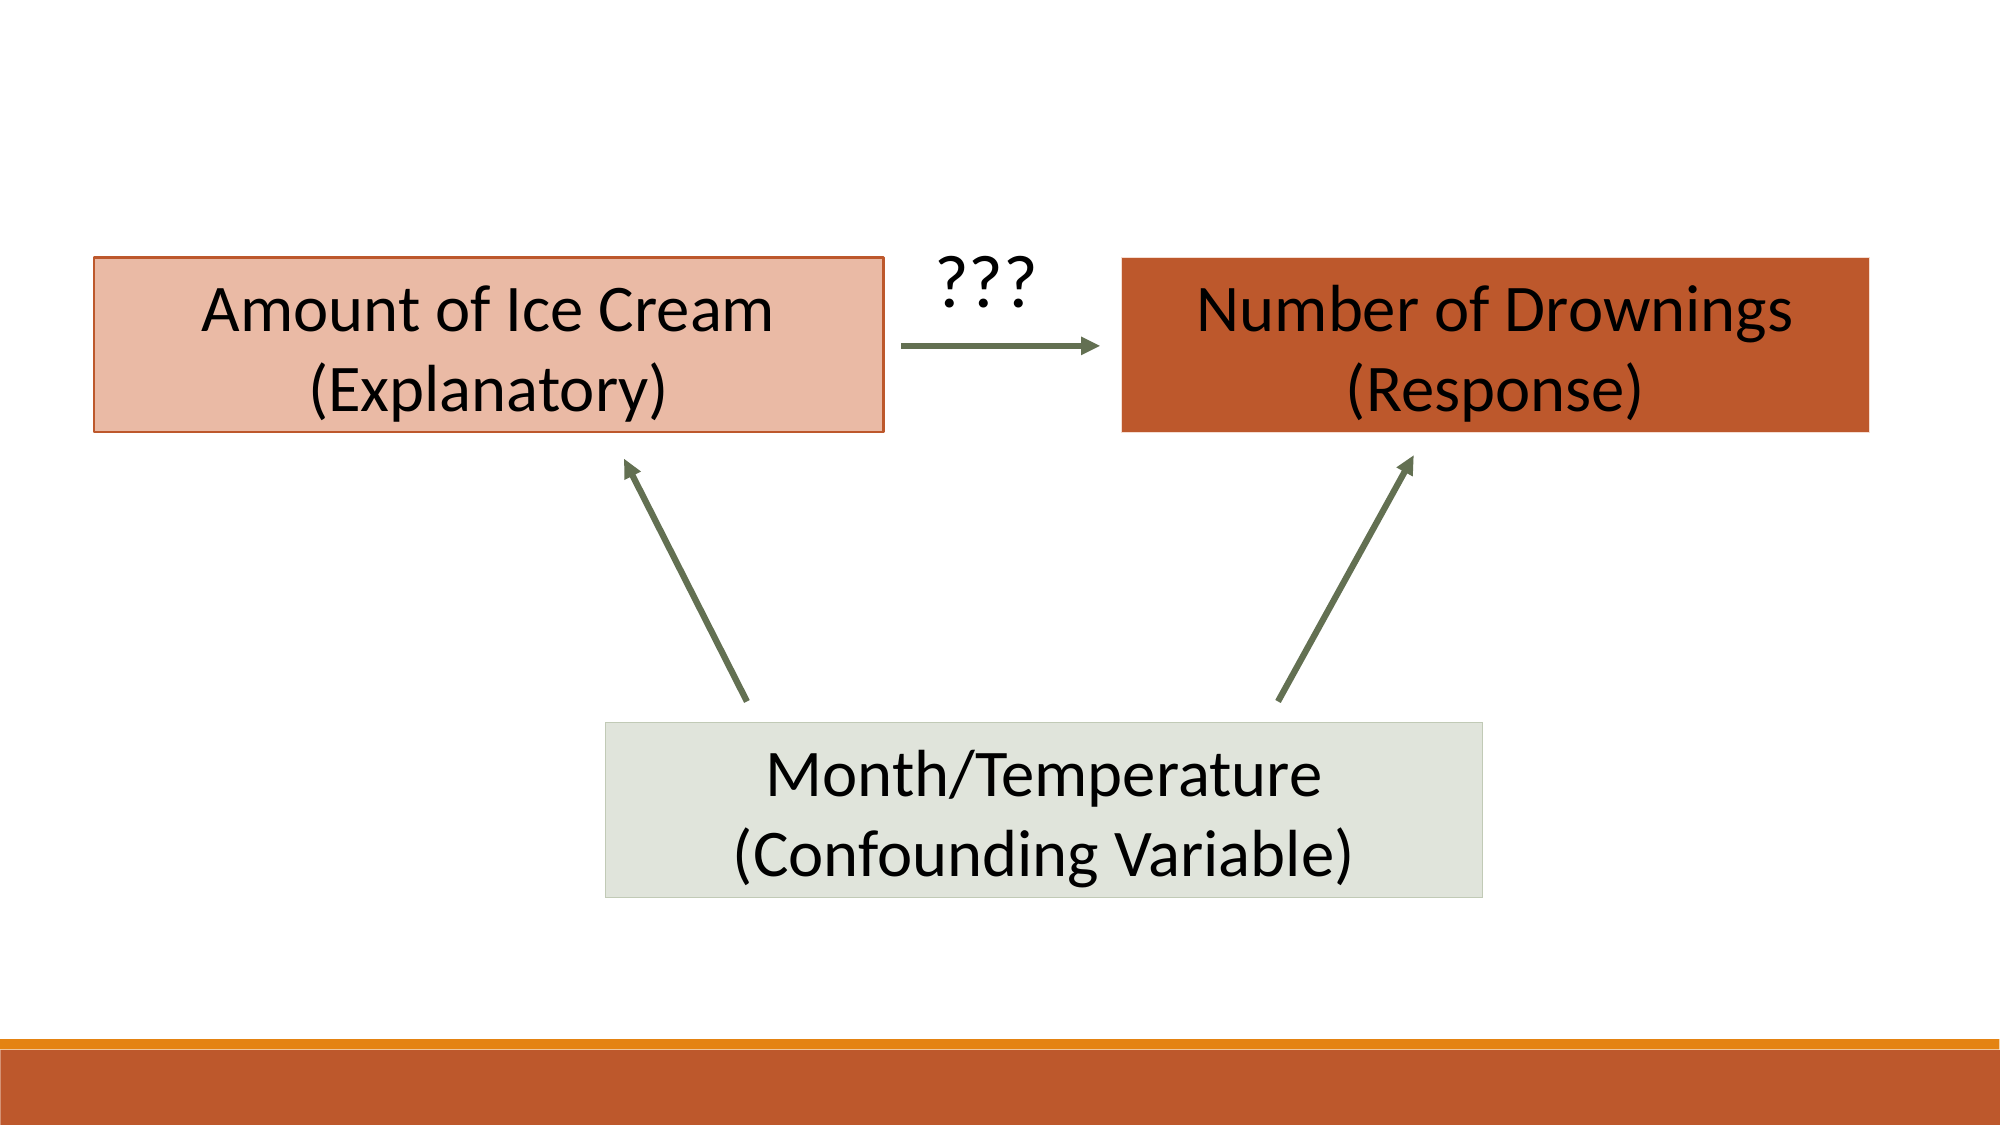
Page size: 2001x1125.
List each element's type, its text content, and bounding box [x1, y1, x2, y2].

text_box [1277, 454, 1415, 702]
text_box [623, 458, 748, 702]
text_box Number of Drownings (Response) [1121, 257, 1870, 433]
text_box Month/Temperature (Confounding Variable) [605, 722, 1483, 898]
text_box ??? [919, 225, 1081, 331]
text_box Amount of Ice Cream (Explanatory) [93, 256, 885, 433]
